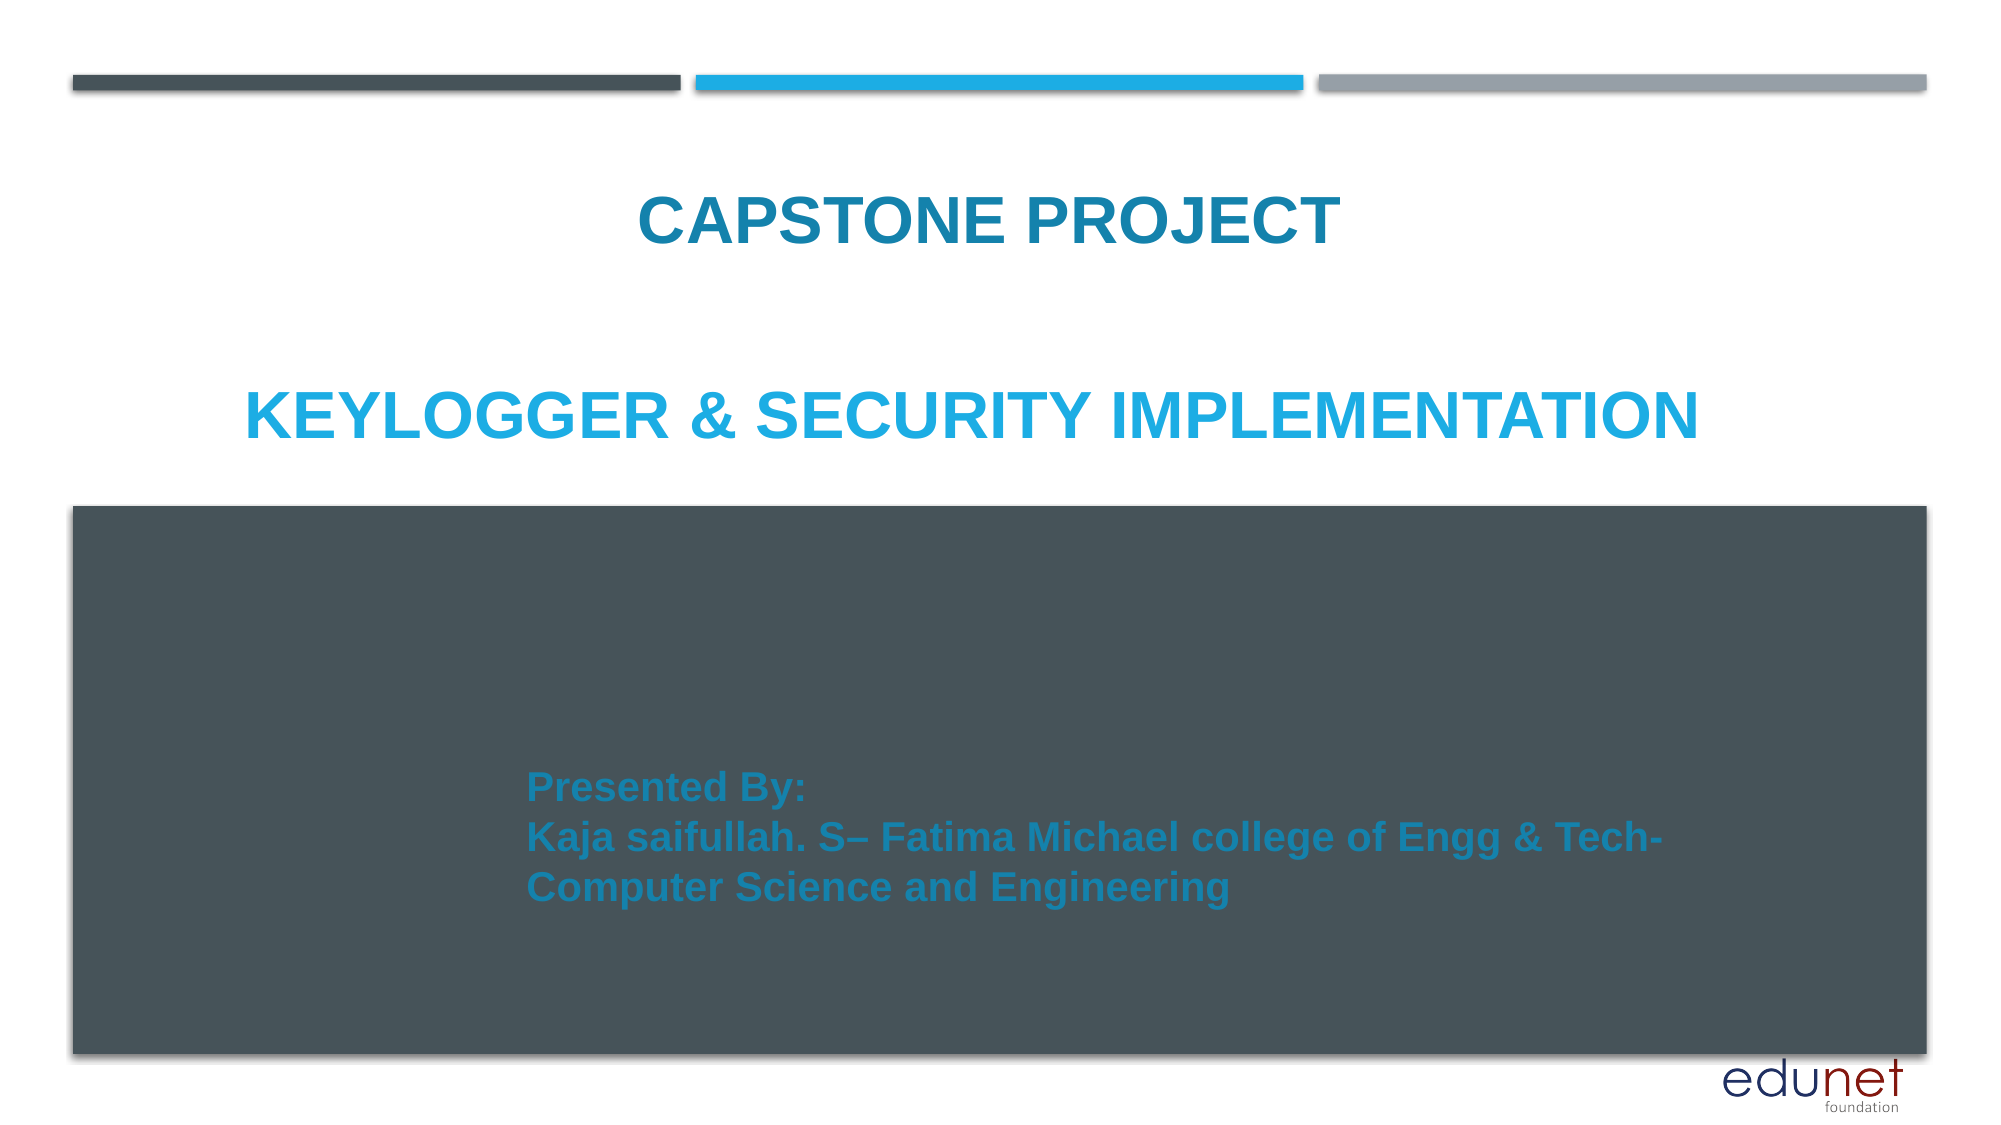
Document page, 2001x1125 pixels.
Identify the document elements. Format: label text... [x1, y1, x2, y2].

text_box CAPSTONE PROJECT [0, 169, 2000, 265]
picture [1719, 1056, 1905, 1116]
title Keylogger & security implementation [222, 298, 1723, 460]
text_box Presented By: Kaja saifullah. S– Fatima Michael college of Engg & Tech- Computer Science and Engineering [511, 752, 1821, 918]
